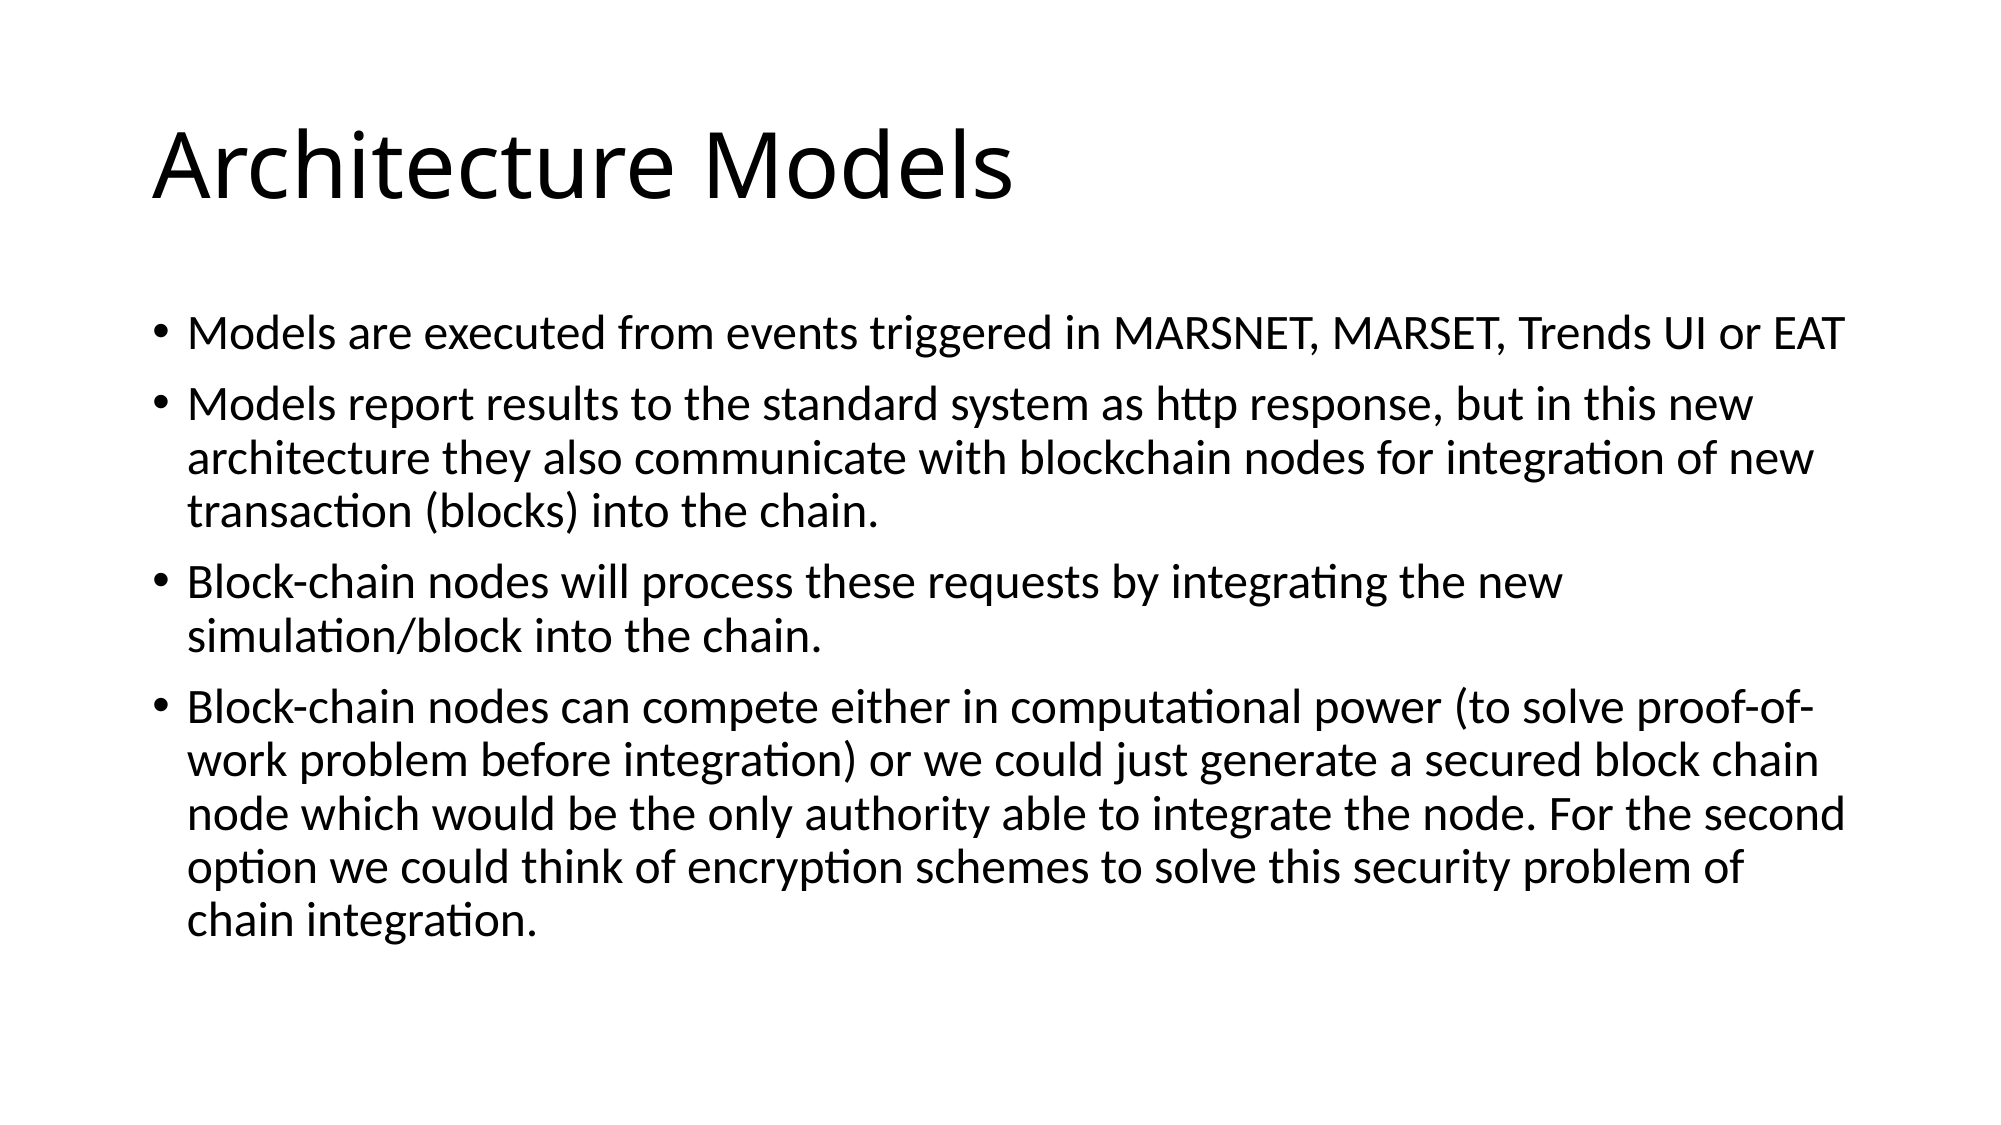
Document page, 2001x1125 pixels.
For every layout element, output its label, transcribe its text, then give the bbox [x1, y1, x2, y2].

list Models are executed from events triggered in MARSNET, MARSET, Trends UI or EAT Models report results to the standard system as http response, but in this new architecture they also communicate with blockchain nodes for integration of new transaction (blocks) into the chain. Block-chain nodes will process these requests by integrating the new simulation/block into the chain. Block-chain nodes can compete either in computational power (to solve proof-of-work problem before integration) or we could just generate a secured block chain node which would be the only authority able to integrate the node. For the second option we could think of encryption schemes to solve this security problem of chain integration. [137, 299, 1863, 1014]
title Architecture Models [137, 59, 1863, 278]
